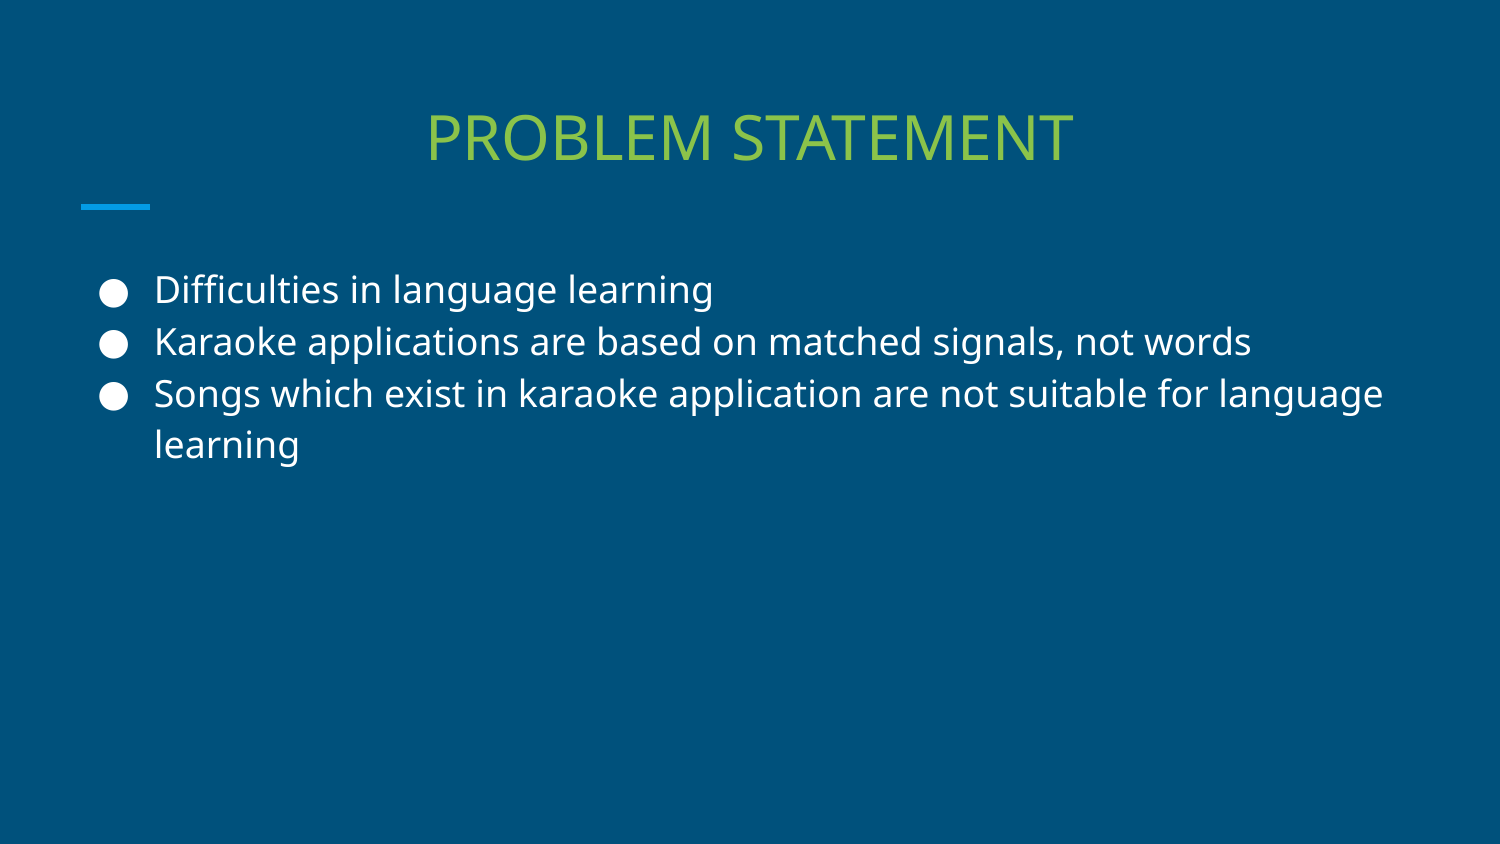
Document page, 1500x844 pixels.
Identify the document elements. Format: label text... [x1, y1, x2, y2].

title PROBLEM STATEMENT [63, 75, 1437, 188]
list Difficulties in language learning Karaoke applications are based on matched signals, not words Songs which exist in karaoke application are not suitable for language learning [63, 244, 1437, 750]
